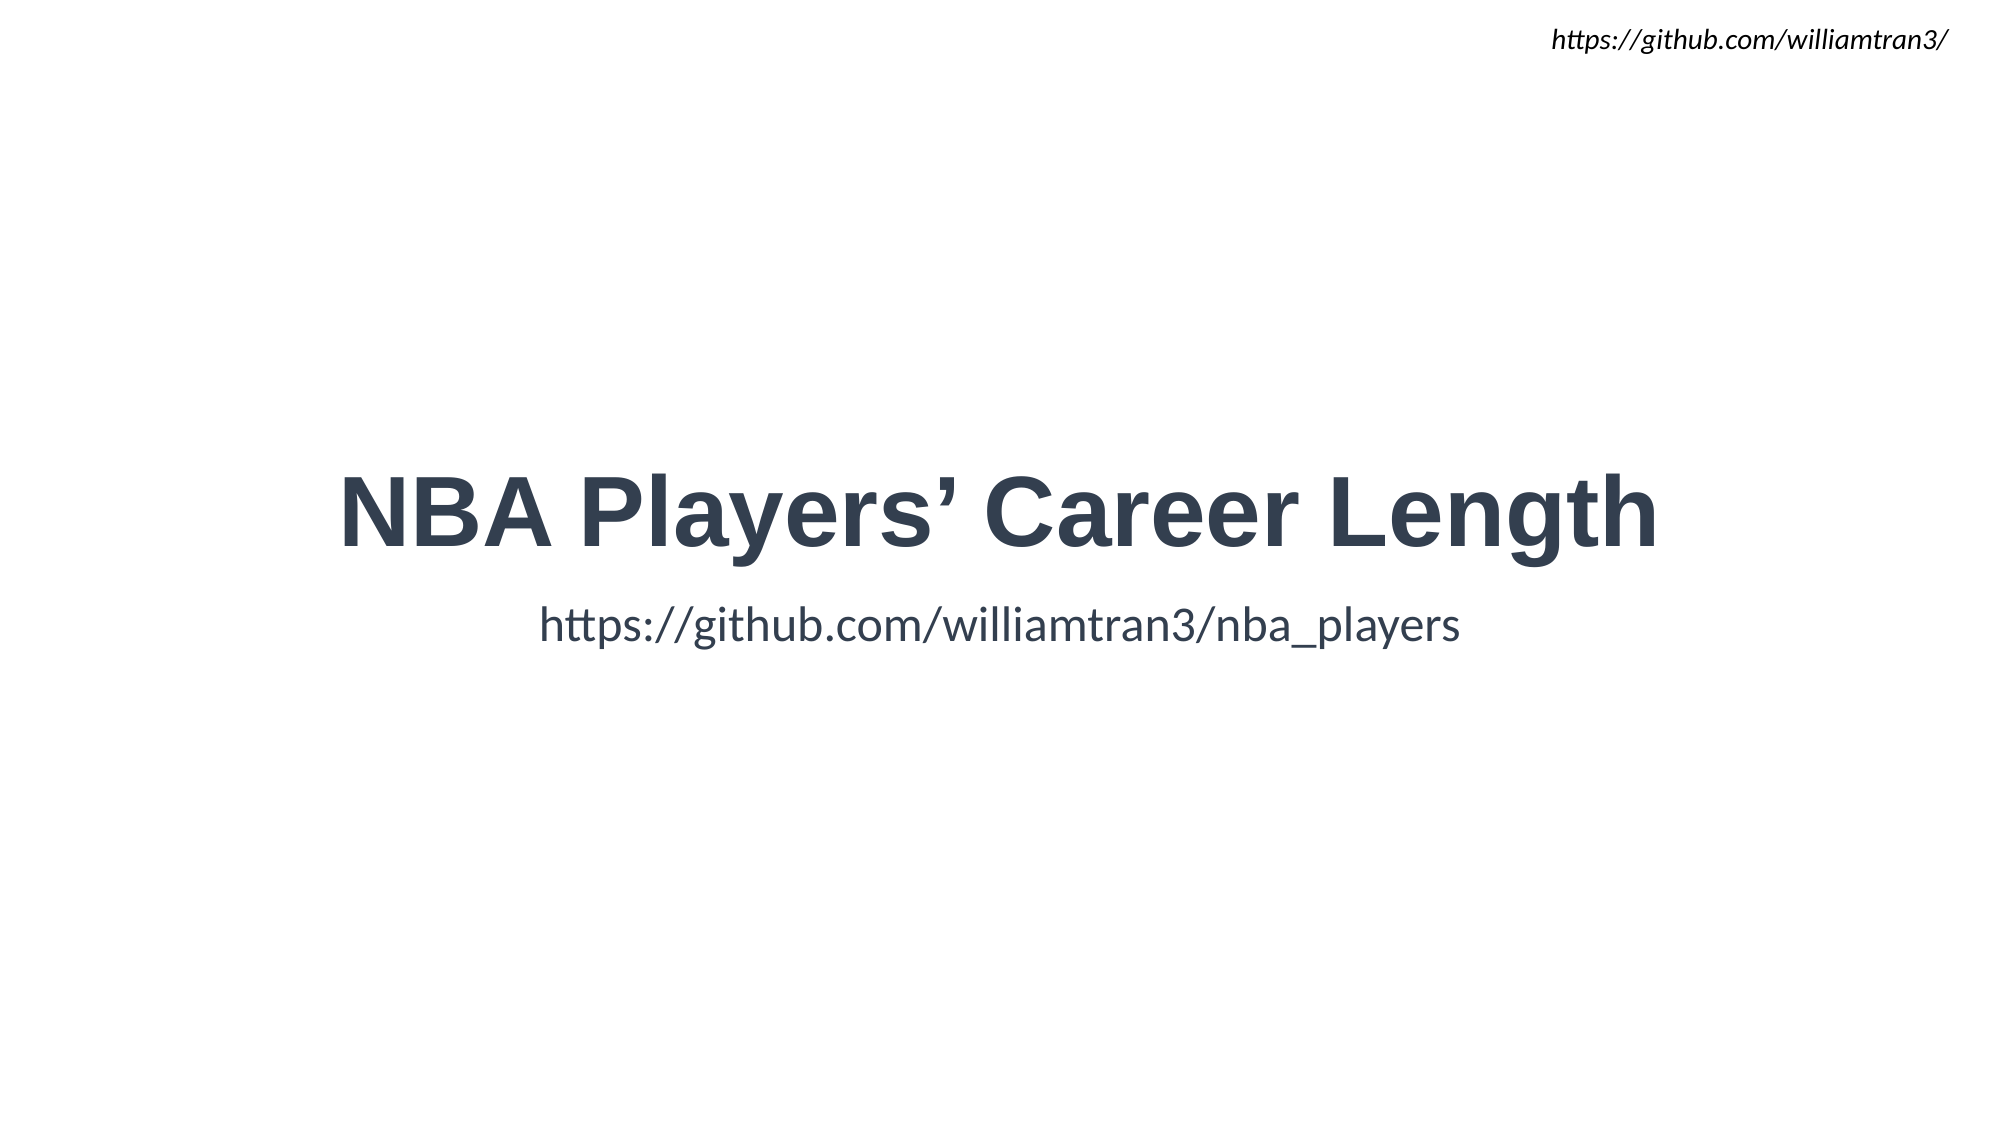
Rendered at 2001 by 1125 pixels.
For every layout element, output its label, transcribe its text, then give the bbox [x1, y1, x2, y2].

subtitle https://github.com/williamtran3/nba_players [249, 590, 1750, 863]
title NBA Players’ Career Length [249, 184, 1750, 576]
